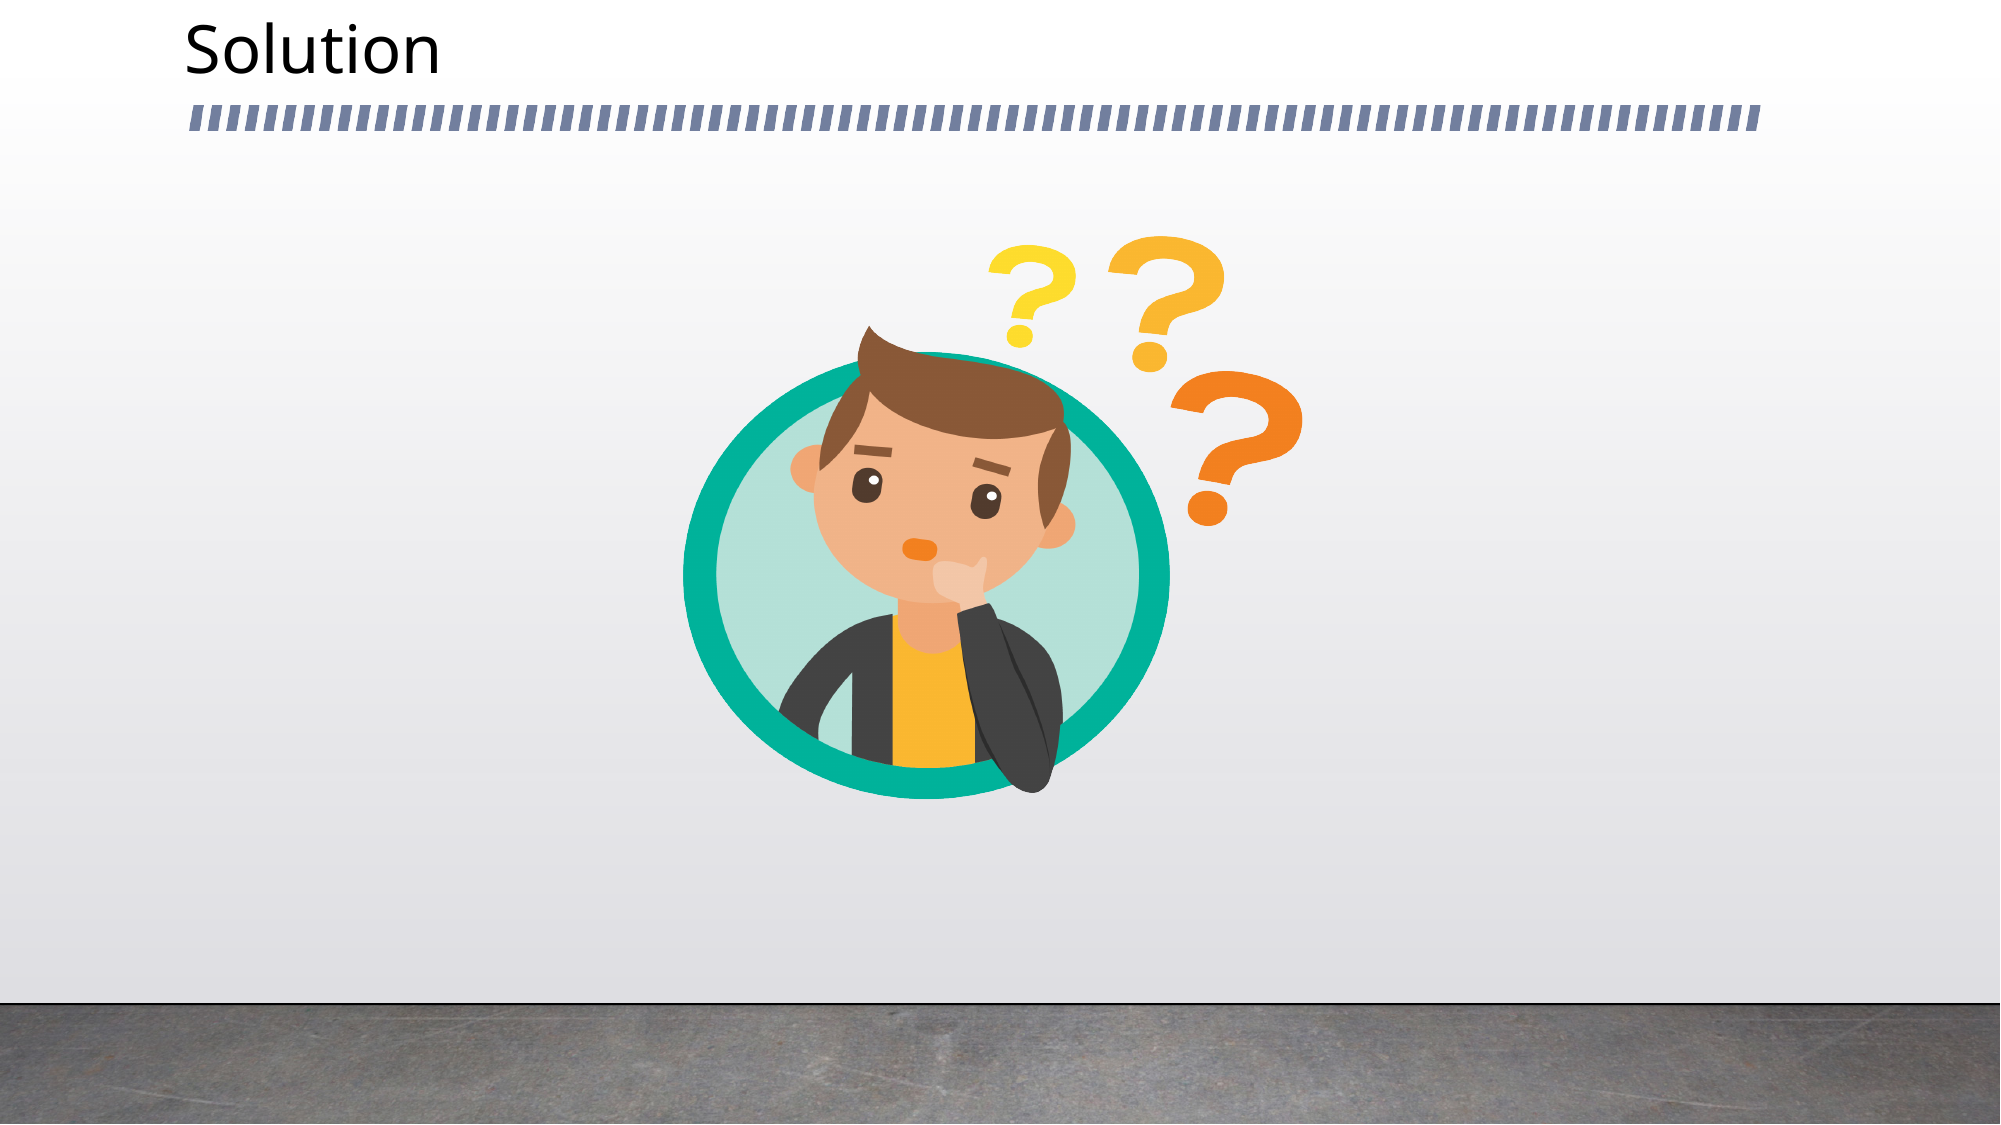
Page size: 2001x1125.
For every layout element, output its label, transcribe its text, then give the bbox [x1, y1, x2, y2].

text_box Solution [170, 0, 471, 95]
picture [643, 207, 1333, 822]
picture [186, 105, 1761, 131]
picture [0, 1006, 2000, 1124]
